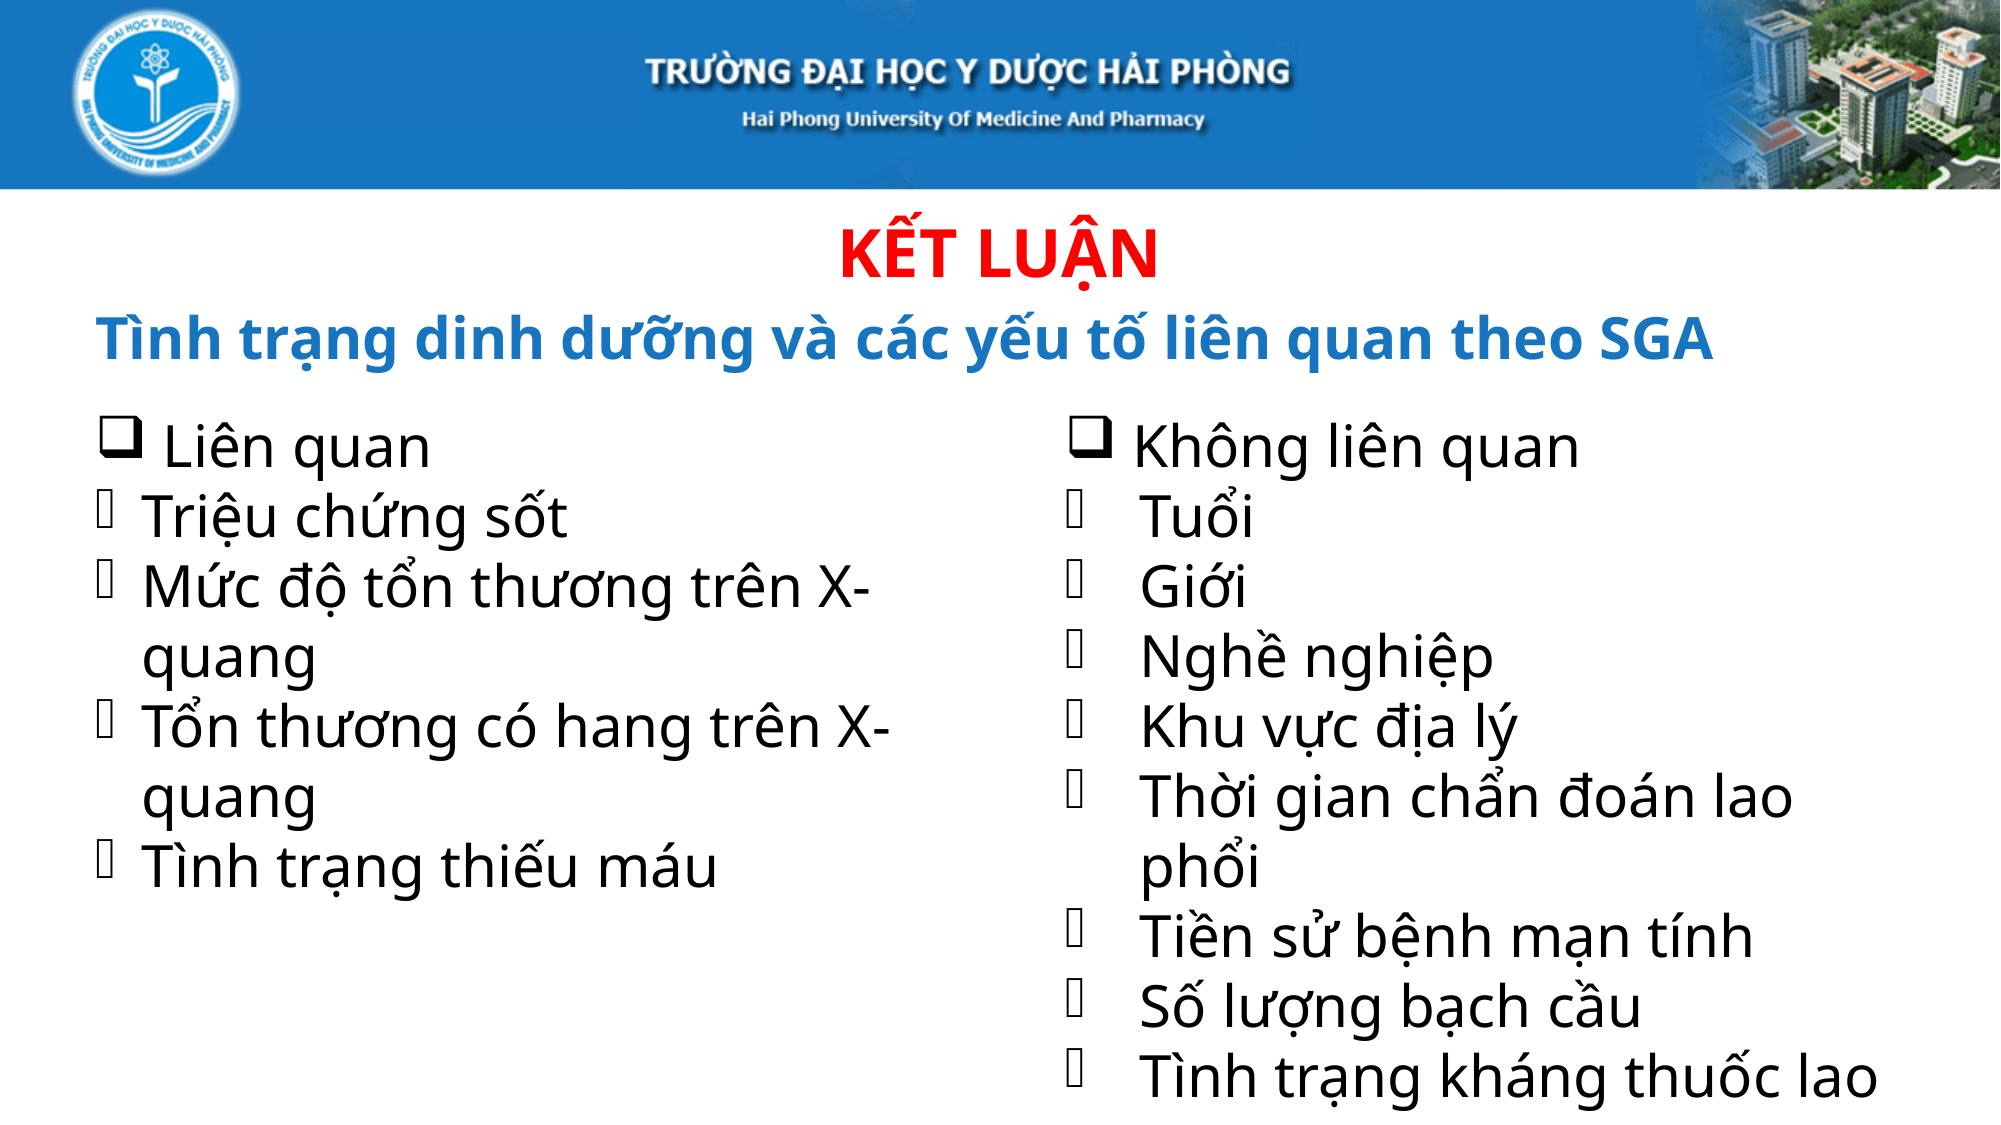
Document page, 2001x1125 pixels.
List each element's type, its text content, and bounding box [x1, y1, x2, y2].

text_box Không liên quan Tuổi Giới Nghề nghiệp Khu vực địa lý Thời gian chẩn đoán lao phổi Tiền sử bệnh mạn tính Số lượng bạch cầu Tình trạng kháng thuốc lao [1049, 401, 1920, 1117]
text_box Liên quan Triệu chứng sốt Mức độ tổn thương trên X-quang Tổn thương có hang trên X-quang Tình trạng thiếu máu [80, 401, 1049, 907]
text_box Tình trạng dinh dưỡng và các yếu tố liên quan theo SGA [80, 284, 1920, 398]
picture [0, 0, 2000, 191]
text_box KẾT LUẬN [80, 203, 1920, 284]
